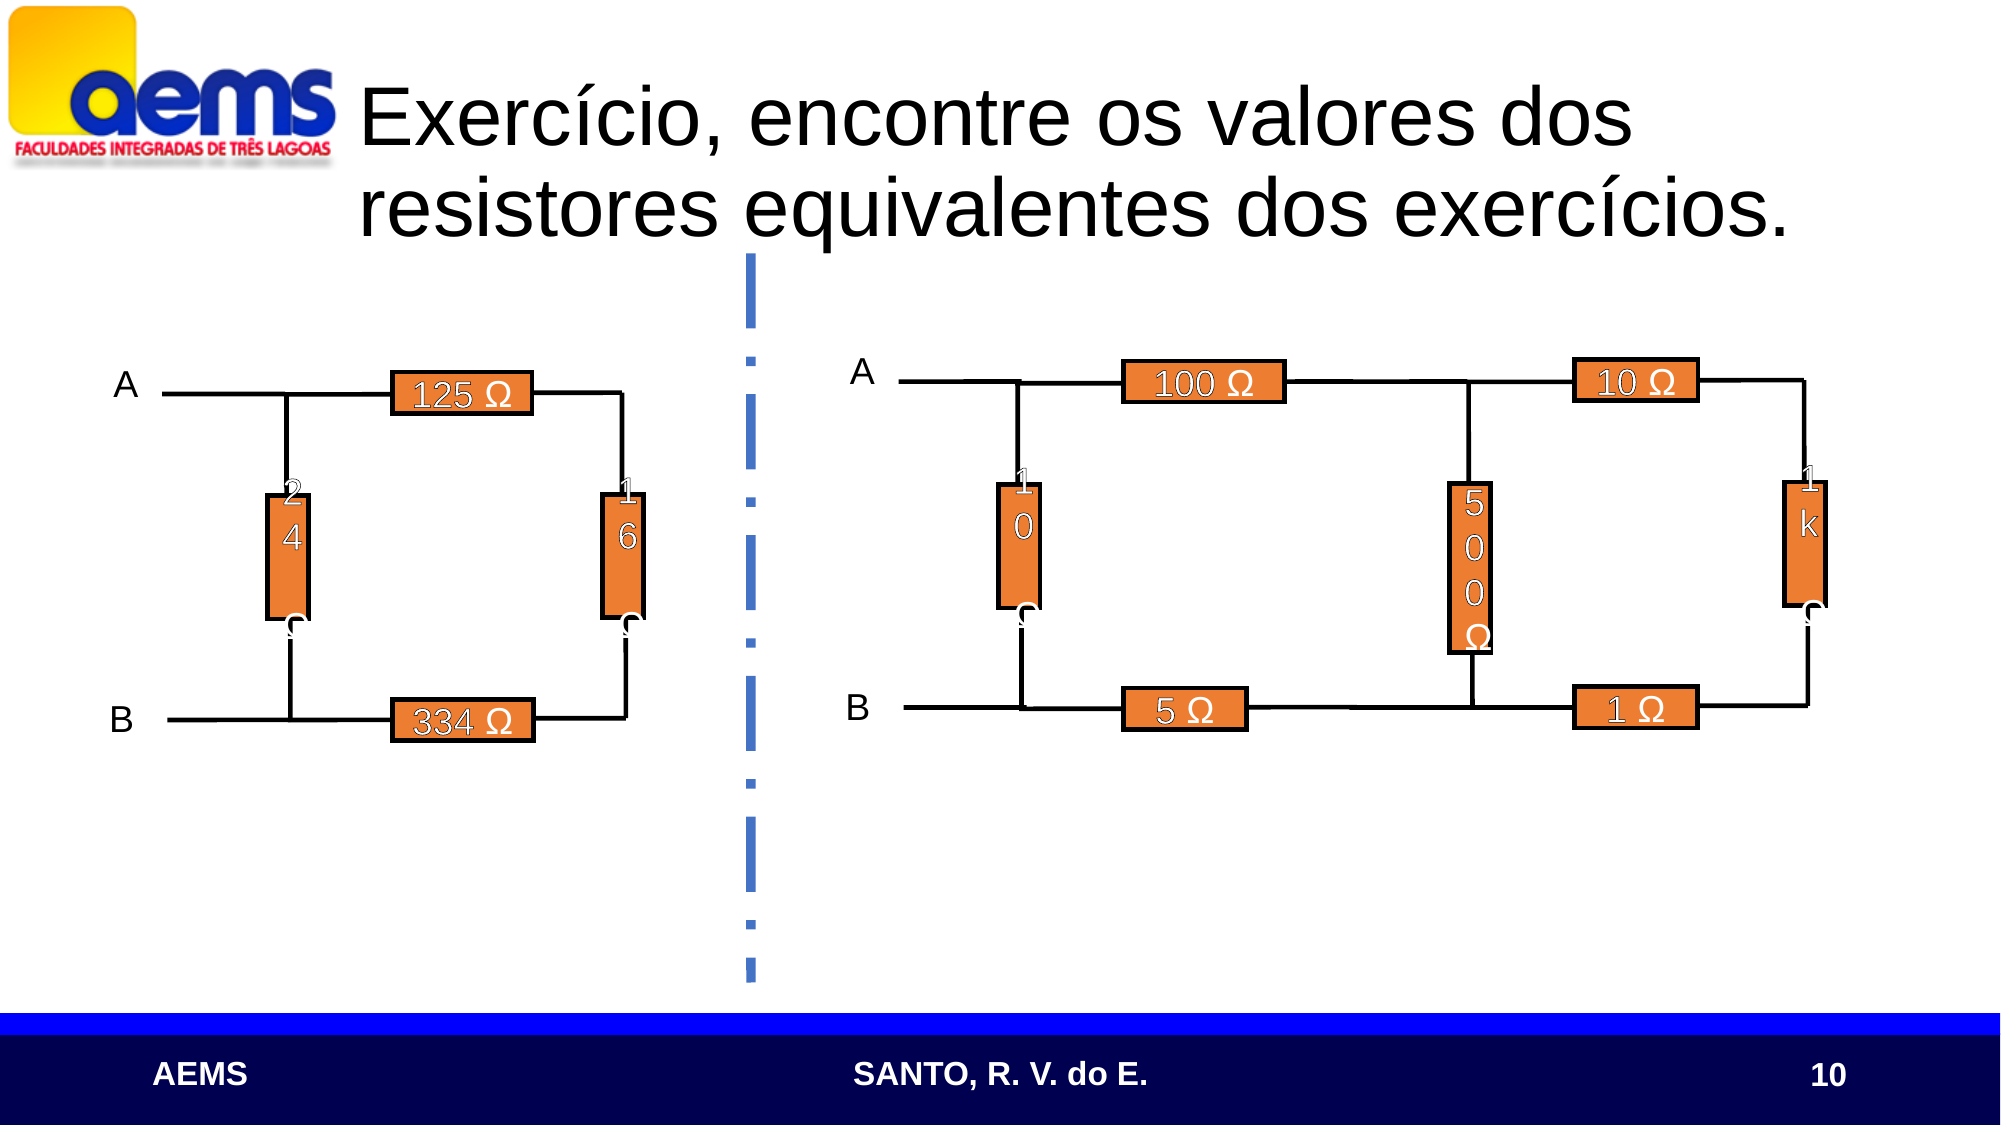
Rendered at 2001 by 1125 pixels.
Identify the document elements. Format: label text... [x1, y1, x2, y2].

text_box 1k Ω [1784, 481, 1827, 606]
picture [0, 0, 344, 179]
text_box 10 Ω [1574, 358, 1699, 402]
text_box 100 Ω [1123, 360, 1285, 403]
text_box 1 Ω [1573, 686, 1699, 729]
title Exercício, encontre os valores dos resistores equivalentes dos exercícios. [344, 55, 1863, 273]
text_box 5 Ω [1122, 687, 1248, 730]
text_box 16 Ω [602, 493, 645, 619]
text_box A [835, 340, 898, 400]
text_box 10 Ω [998, 484, 1041, 609]
text_box 334 Ω [391, 698, 534, 741]
text_box B [94, 687, 157, 748]
text_box 125 Ω [392, 371, 533, 414]
text_box 24 Ω [266, 495, 310, 620]
text_box A [98, 352, 161, 413]
text_box 500Ω [1448, 482, 1492, 654]
text_box B [830, 675, 893, 736]
slide_number 10 [1412, 1042, 1863, 1103]
